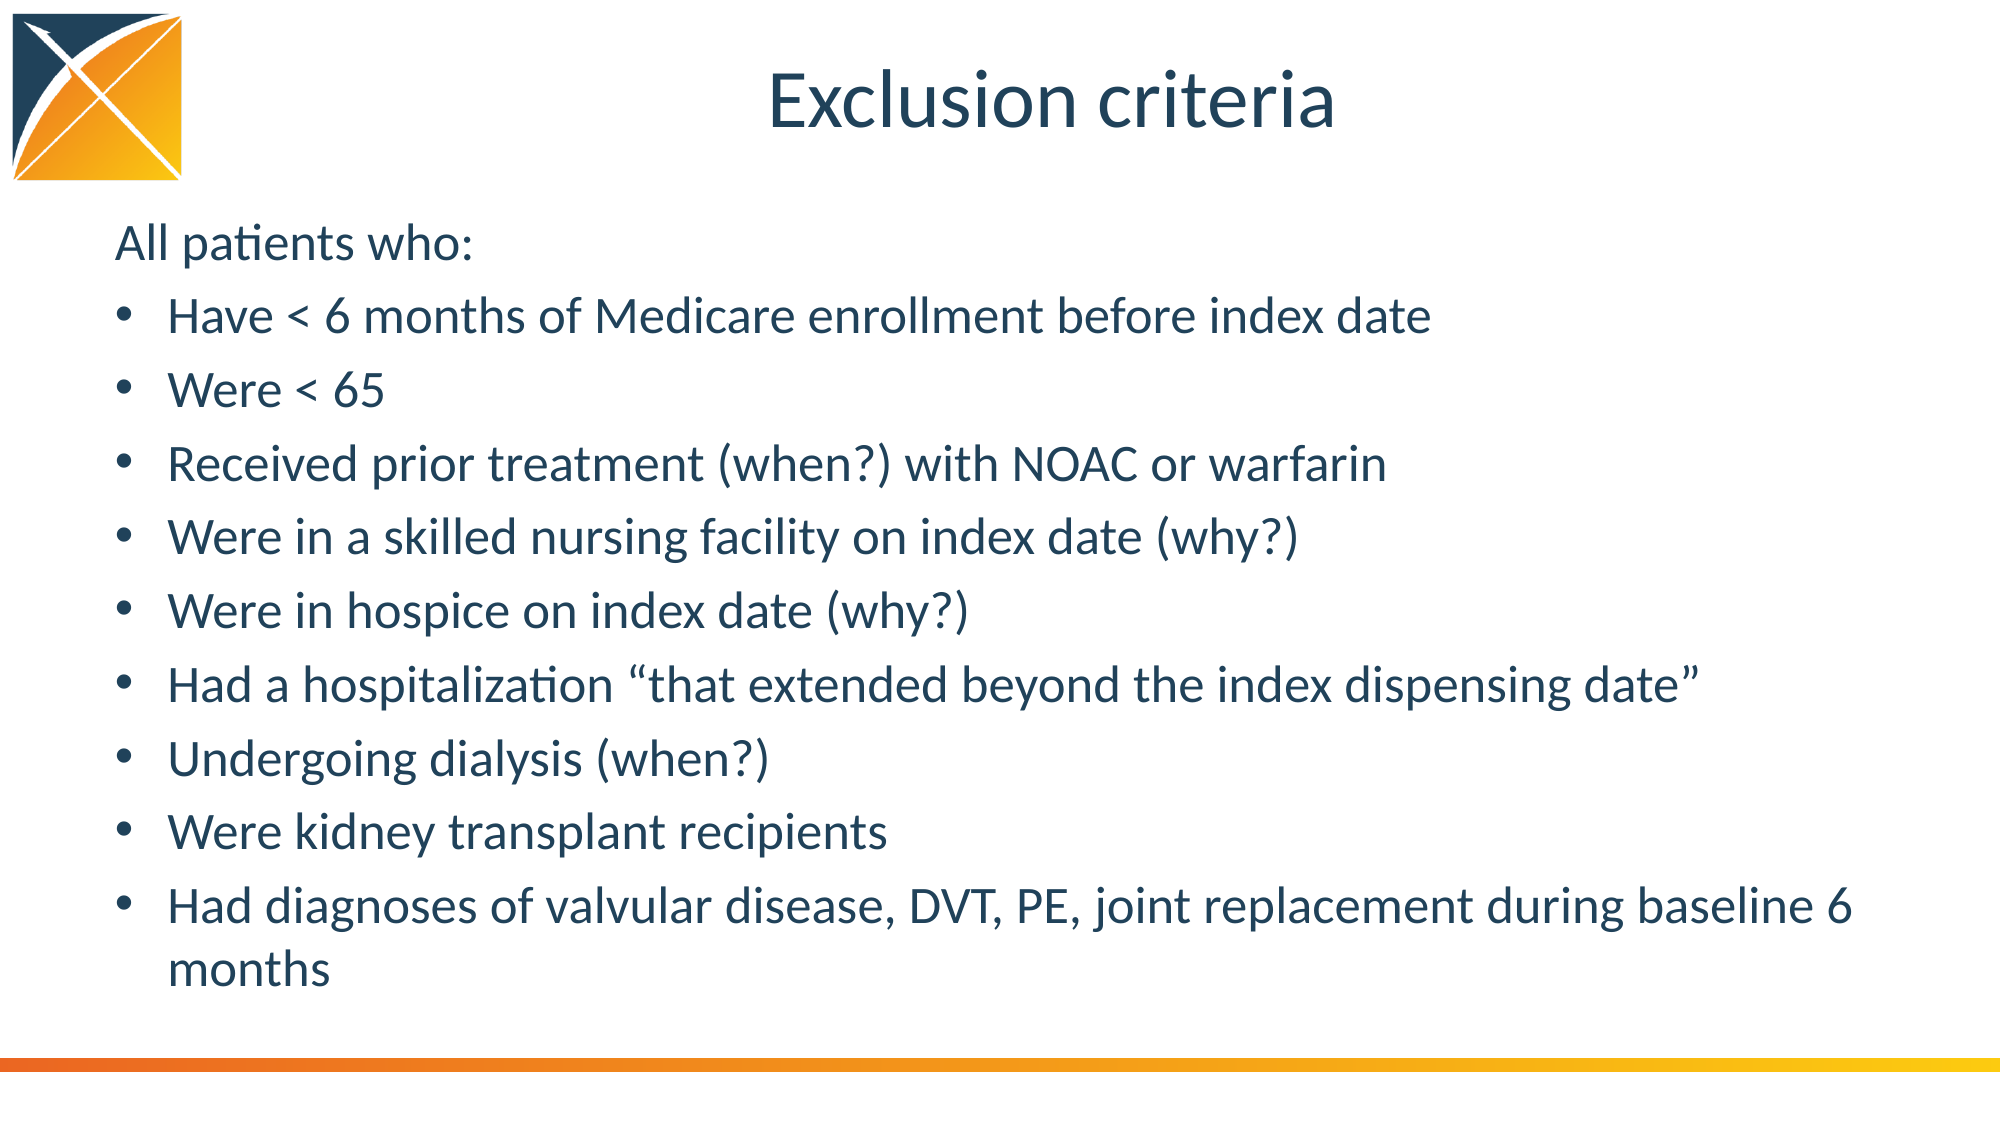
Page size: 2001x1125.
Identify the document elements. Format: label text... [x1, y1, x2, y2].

title Exclusion criteria [205, 24, 1900, 163]
list All patients who: Have < 6 months of Medicare enrollment before index date Were < 65 Received prior treatment (when?) with NOAC or warfarin Were in a skilled nursing facility on index date (why?) Were in hospice on index date (why?) Had a hospitalization “that extended beyond the index dispensing date” Undergoing dialysis (when?) Were kidney transplant recipients Had diagnoses of valvular disease, DVT, PE, joint replacement during baseline 6 months [99, 200, 1900, 1005]
picture [0, 0, 206, 200]
